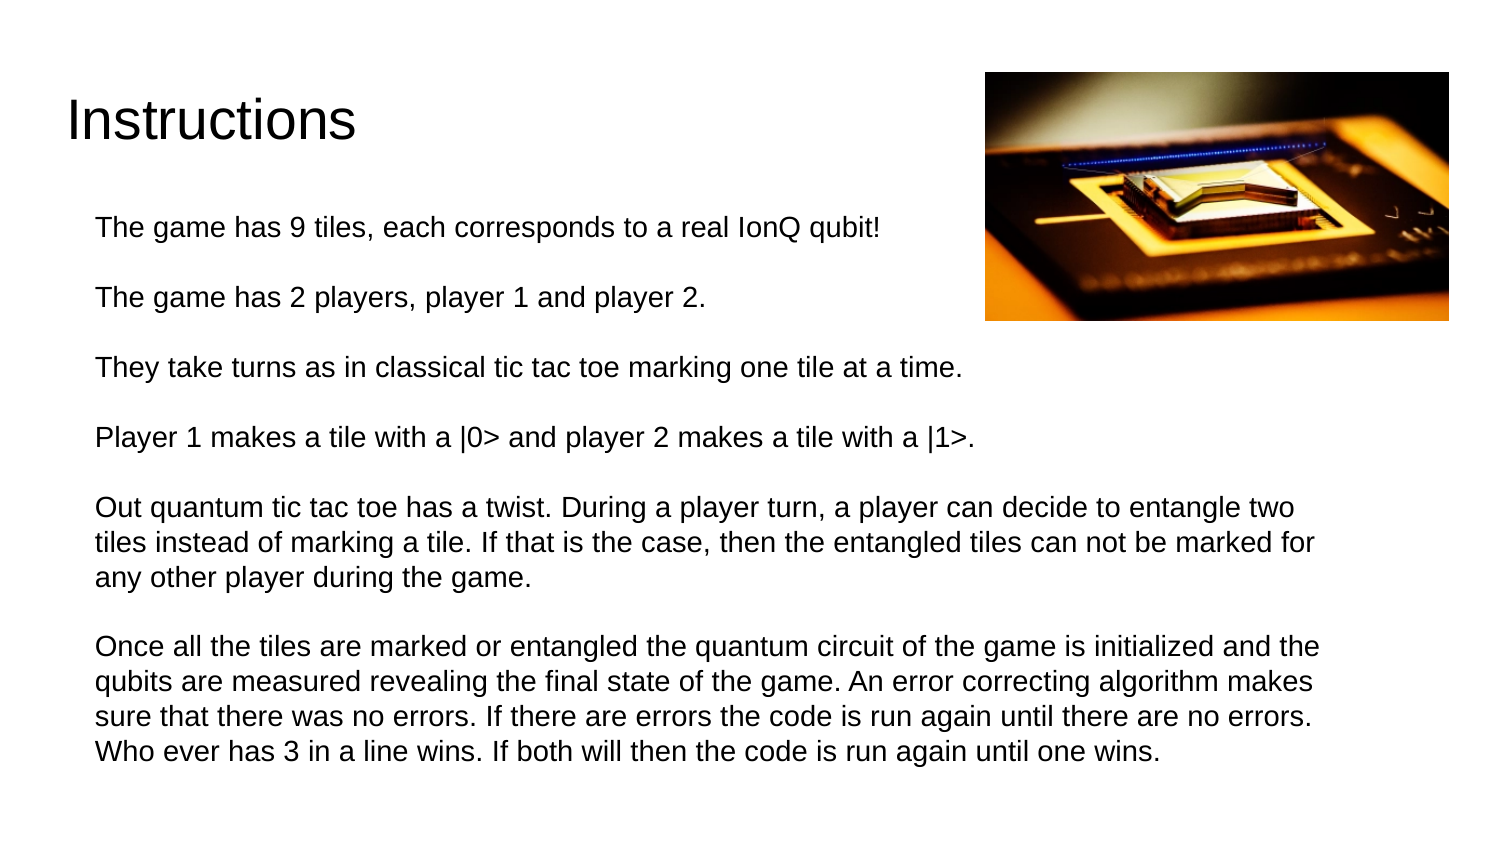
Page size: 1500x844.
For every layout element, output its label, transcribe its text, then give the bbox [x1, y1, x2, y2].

text_box The game has 9 tiles, each corresponds to a real IonQ qubit! The game has 2 players, player 1 and player 2. They take turns as in classical tic tac toe marking one tile at a time. Player 1 makes a tile with a |0> and player 2 makes a tile with a |1>. Out quantum tic tac toe has a twist. During a player turn, a player can decide to entangle two tiles instead of marking a tile. If that is the case, then the entangled tiles can not be marked for any other player during the game. Once all the tiles are marked or entangled the quantum circuit of the game is initialized and the qubits are measured revealing the final state of the game. An error correcting algorithm makes sure that there was no errors. If there are errors the code is run again until there are no errors. Who ever has 3 in a line wins. If both will then the code is run again until one wins. [79, 193, 1342, 783]
title Instructions [51, 72, 984, 167]
picture [985, 72, 1450, 322]
